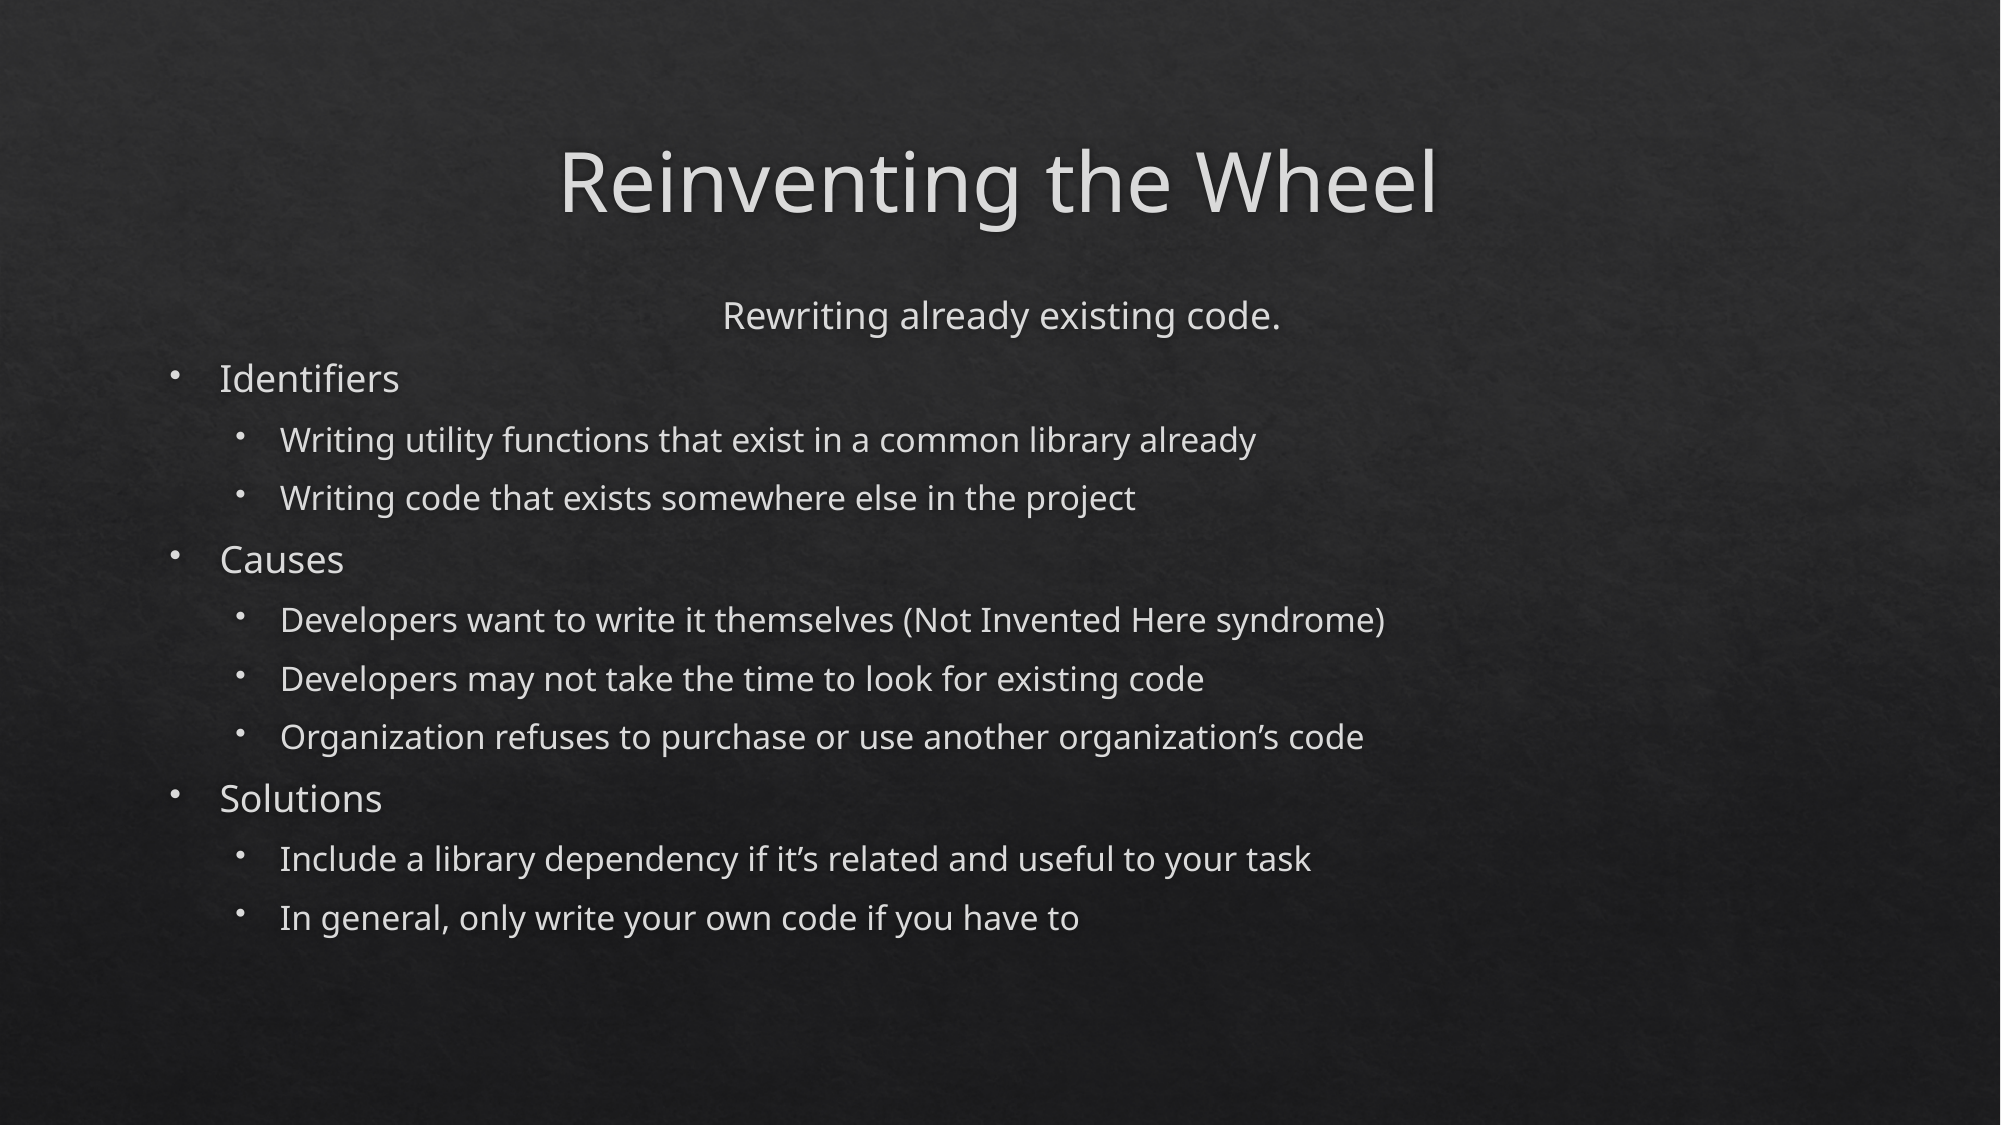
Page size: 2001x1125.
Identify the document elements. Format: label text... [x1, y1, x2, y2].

list Rewriting already existing code. Identifiers Writing utility functions that exist in a common library already Writing code that exists somewhere else in the project Causes Developers want to write it themselves (Not Invented Here syndrome) Developers may not take the time to look for existing code Organization refuses to purchase or use another organization’s code Solutions Include a library dependency if it’s related and useful to your task In general, only write your own code if you have to [149, 284, 1849, 950]
title Reinventing the Wheel [149, 99, 1849, 260]
